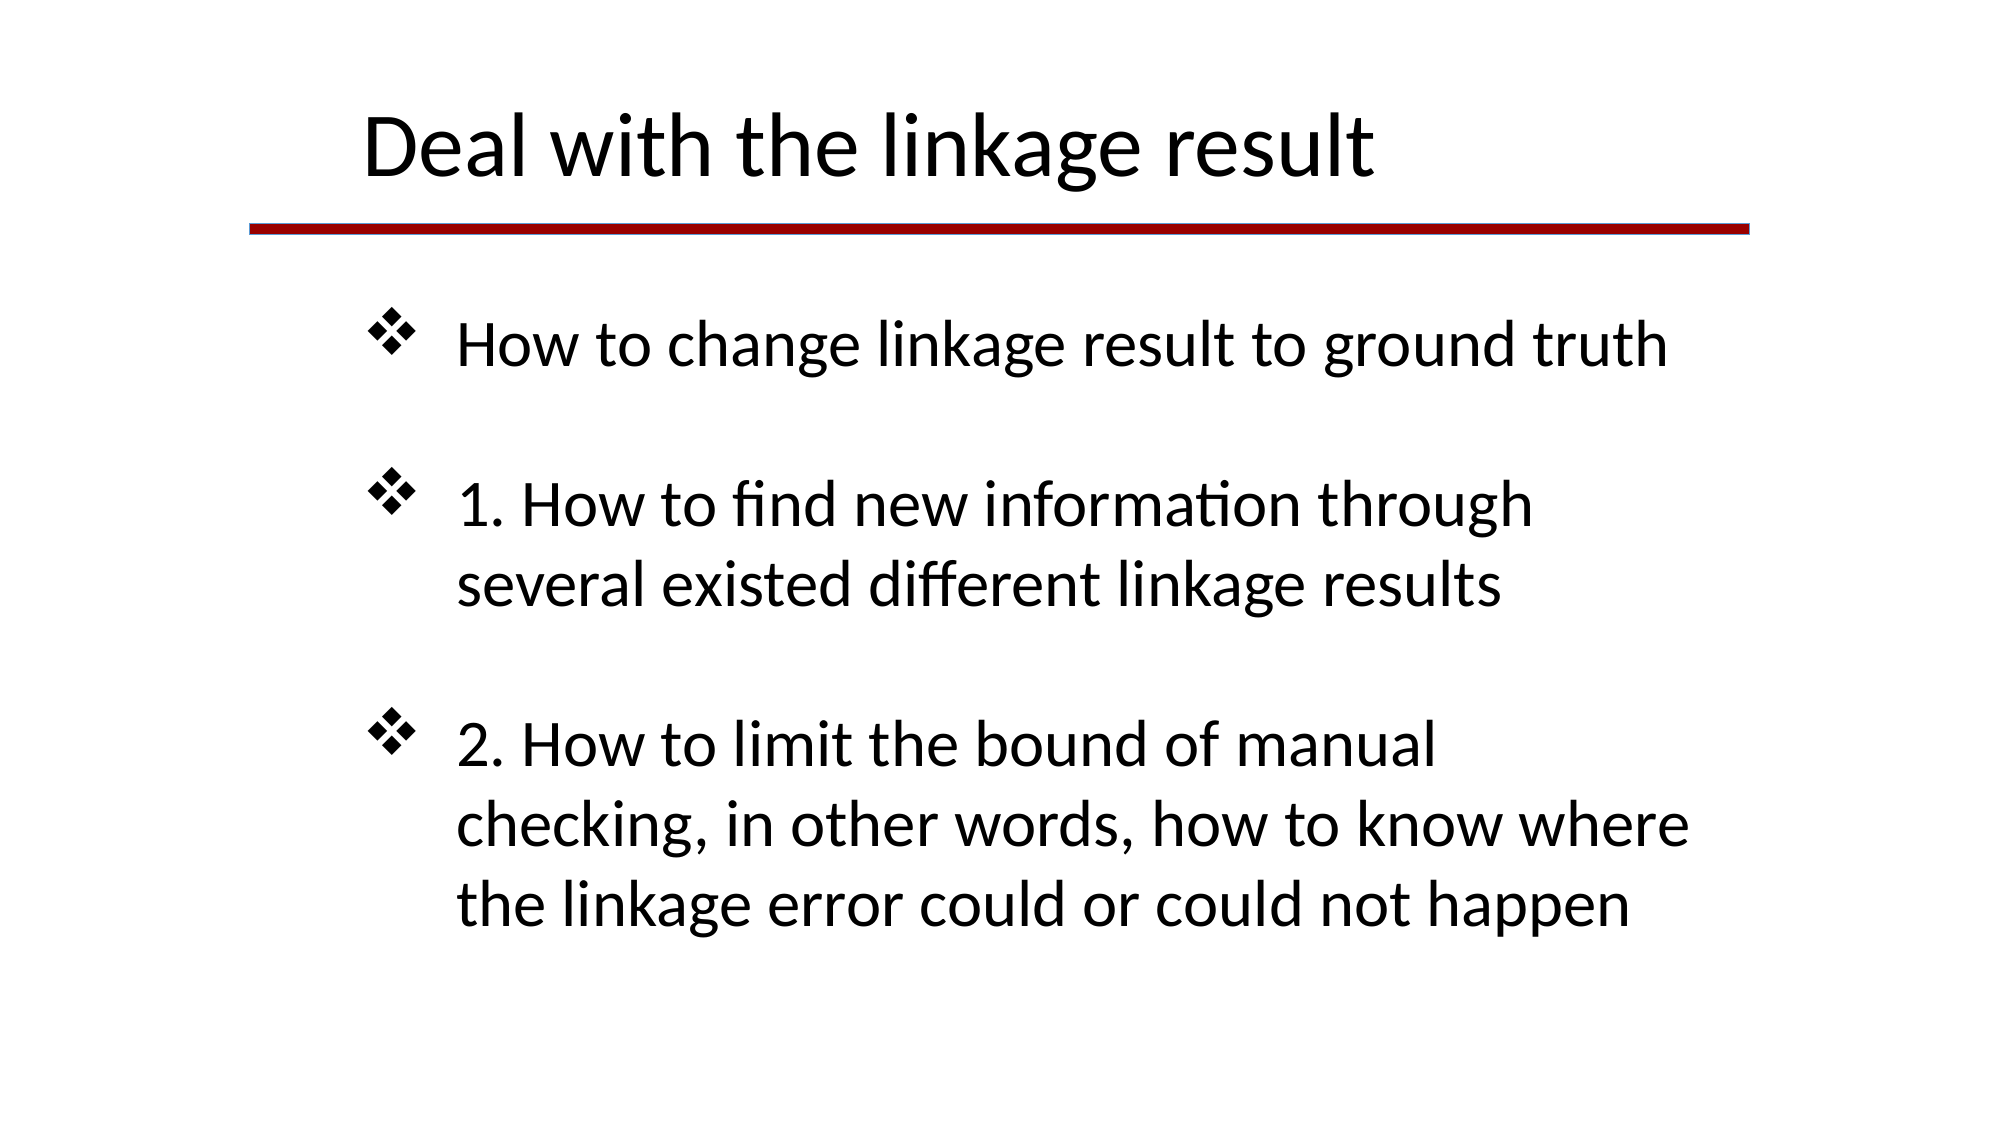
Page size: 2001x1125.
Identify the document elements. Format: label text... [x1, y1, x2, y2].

text_box [249, 223, 1750, 235]
text_box Deal with the linkage result [347, 77, 1541, 203]
text_box How to change linkage result to ground truth 1. How to find new information through several existed different linkage results 2. How to limit the bound of manual checking, in other words, how to know where the linkage error could or could not happen [347, 292, 1720, 947]
